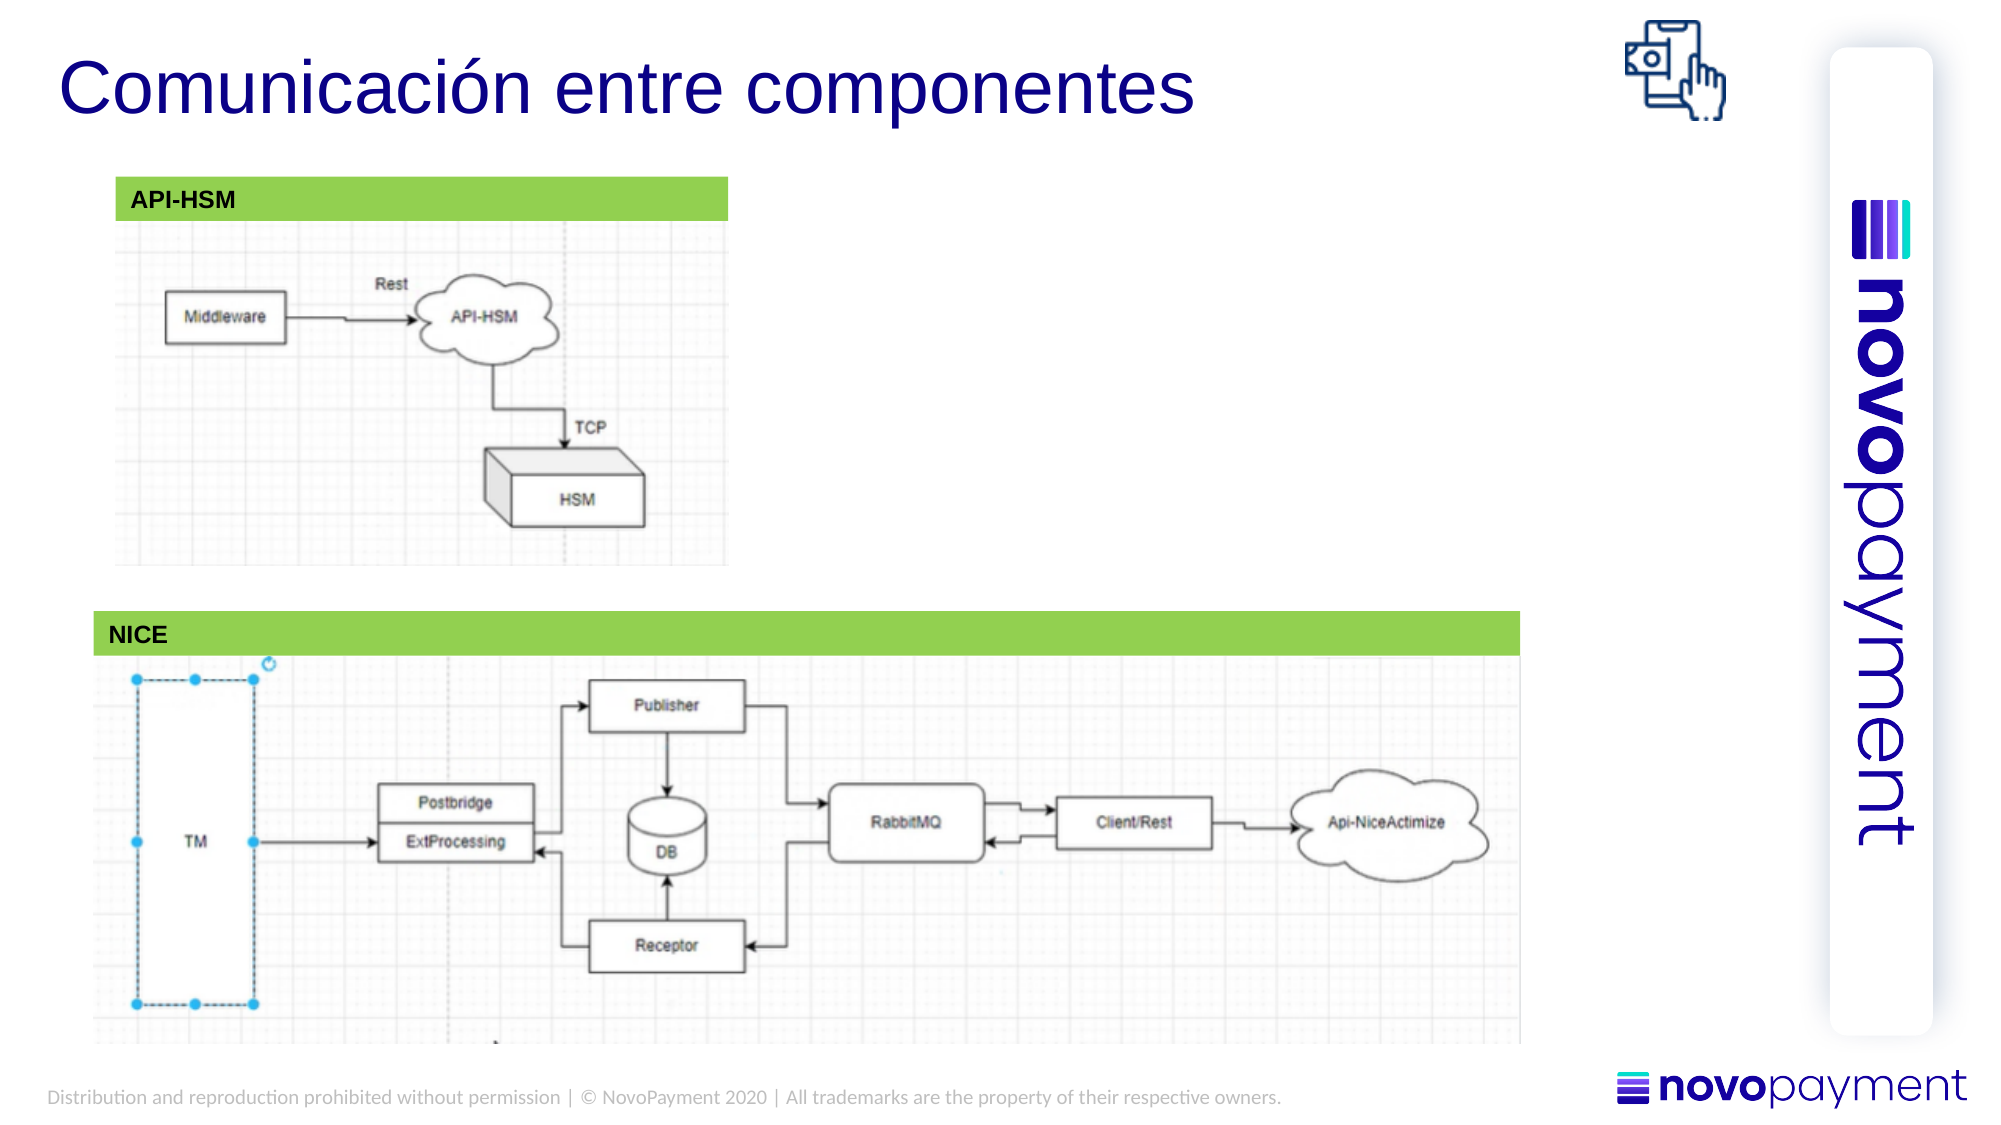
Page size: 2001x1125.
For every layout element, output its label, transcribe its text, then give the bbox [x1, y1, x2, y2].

text_box NICE [93, 611, 1521, 656]
picture [1613, 1066, 1970, 1110]
picture [115, 221, 729, 566]
picture [1552, 193, 2000, 850]
text_box Comunicación entre componentes [43, 30, 1921, 148]
picture [93, 656, 1521, 1044]
text_box [1828, 561, 1934, 1037]
picture [1625, 20, 1726, 121]
text_box [1828, 47, 1934, 481]
text_box API-HSM [115, 176, 729, 221]
